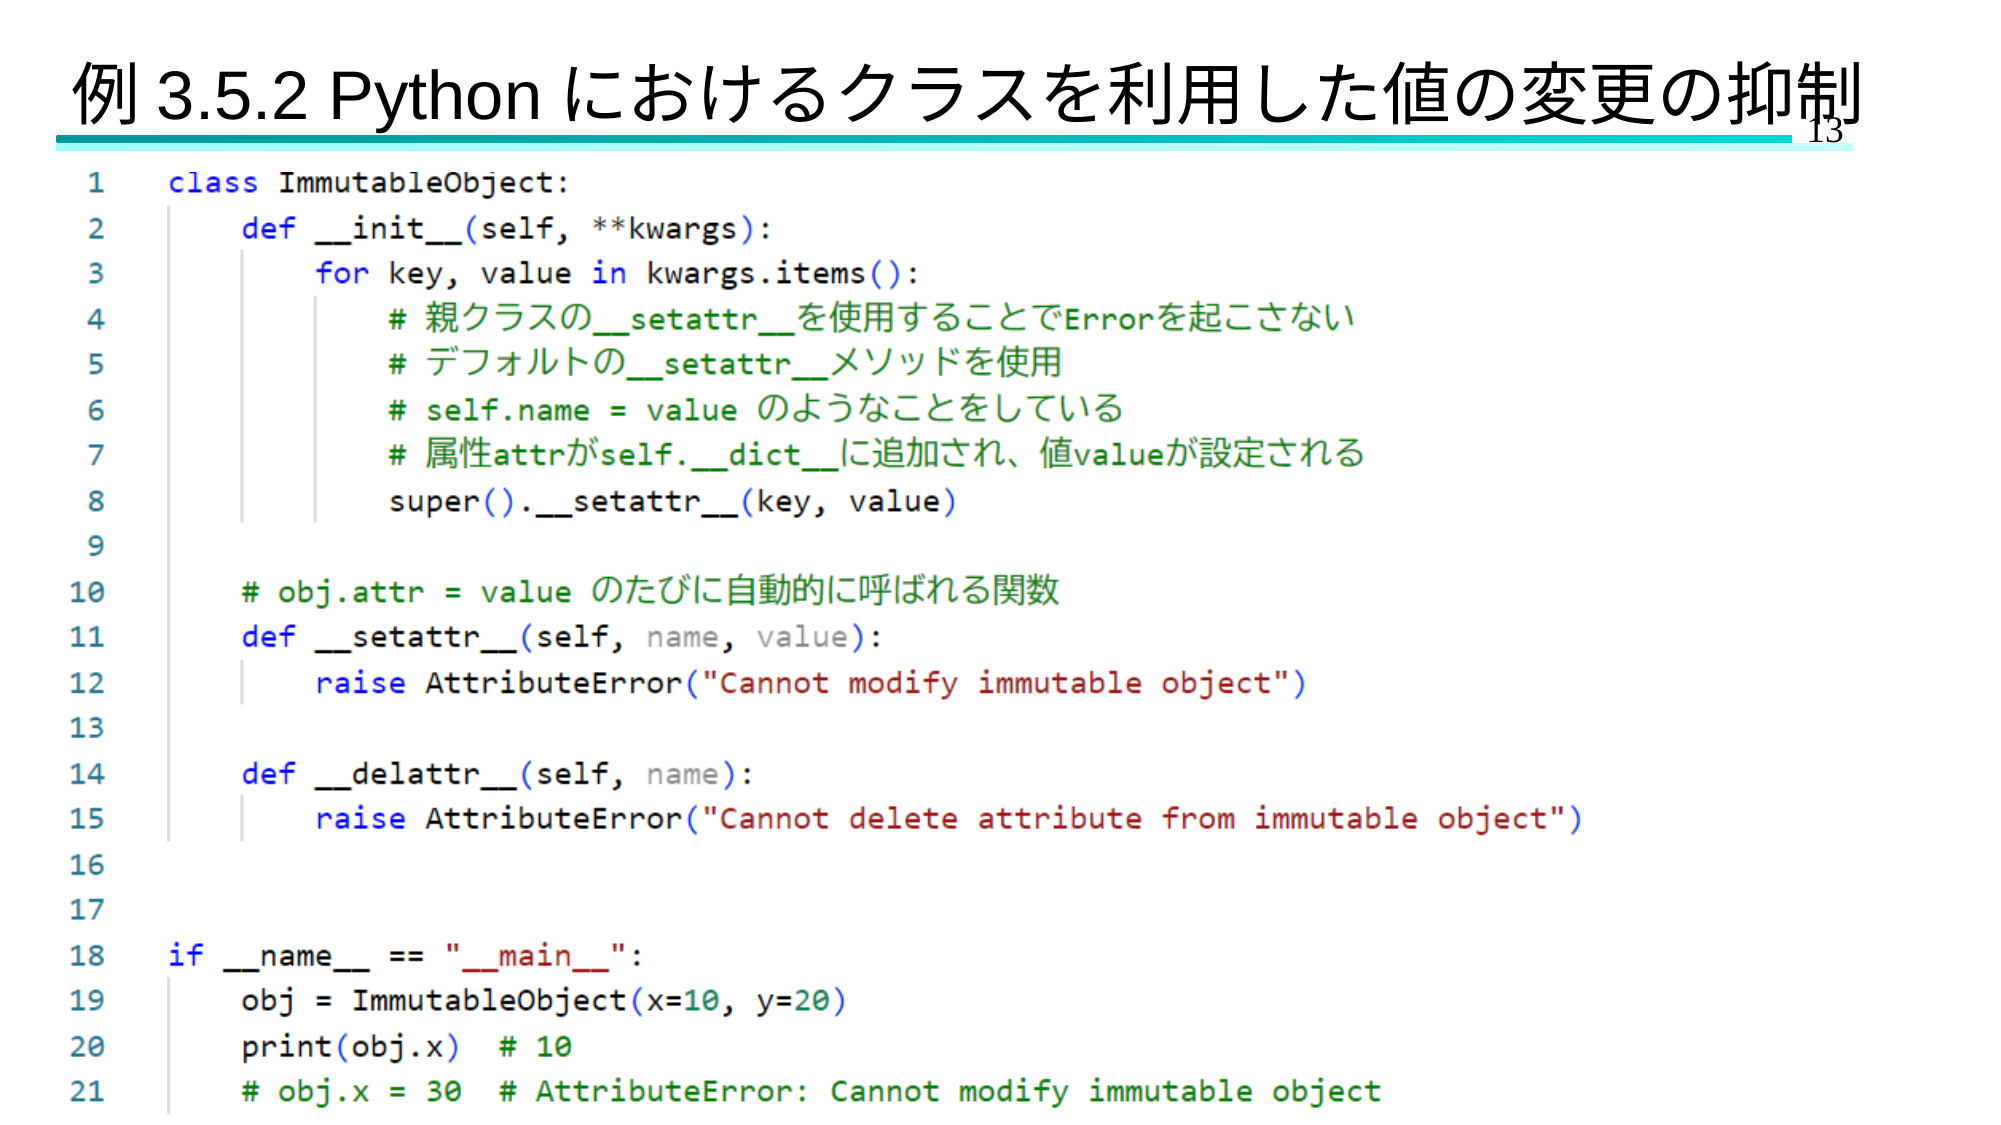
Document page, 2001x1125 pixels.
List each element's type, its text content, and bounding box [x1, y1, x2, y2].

picture [56, 172, 1593, 1116]
title 例3.5.2 Pythonにおけるクラスを利用した値の変更の抑制 [56, 22, 1944, 173]
